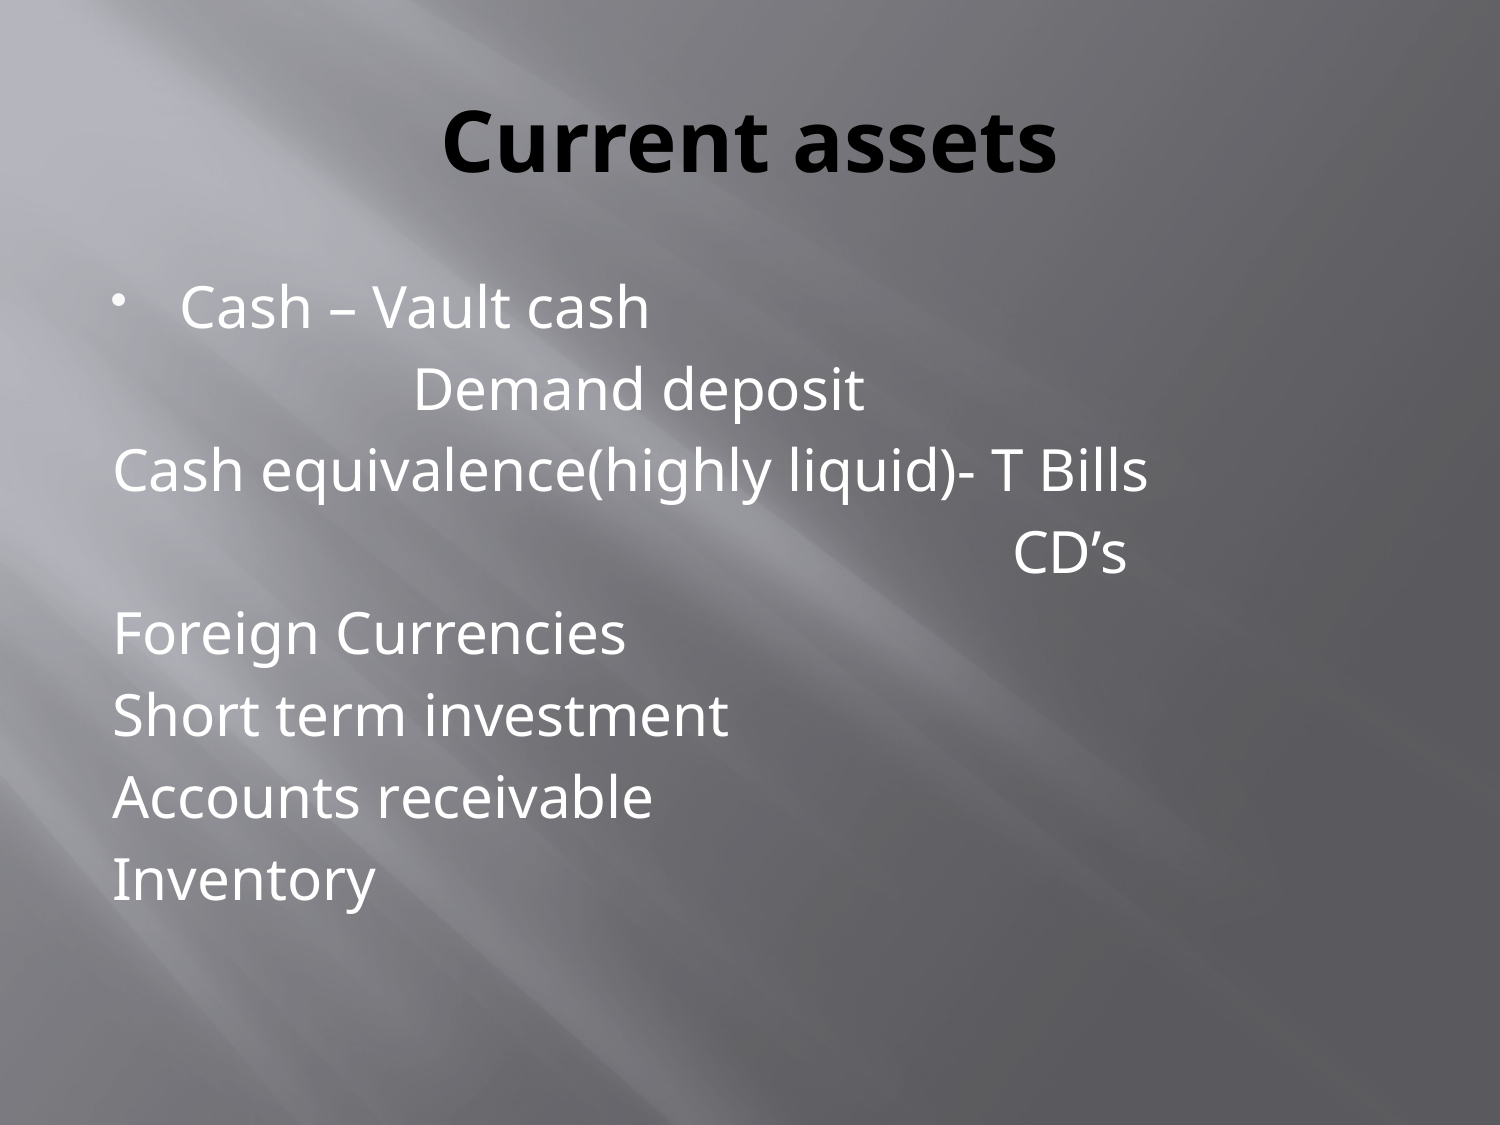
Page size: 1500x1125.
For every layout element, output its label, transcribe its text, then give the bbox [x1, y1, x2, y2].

title Current assets [75, 45, 1425, 233]
list Cash – Vault cash Demand deposit Cash equivalence(highly liquid)- T Bills CD’s Foreign Currencies Short term investment Accounts receivable Inventory [75, 262, 1425, 1035]
